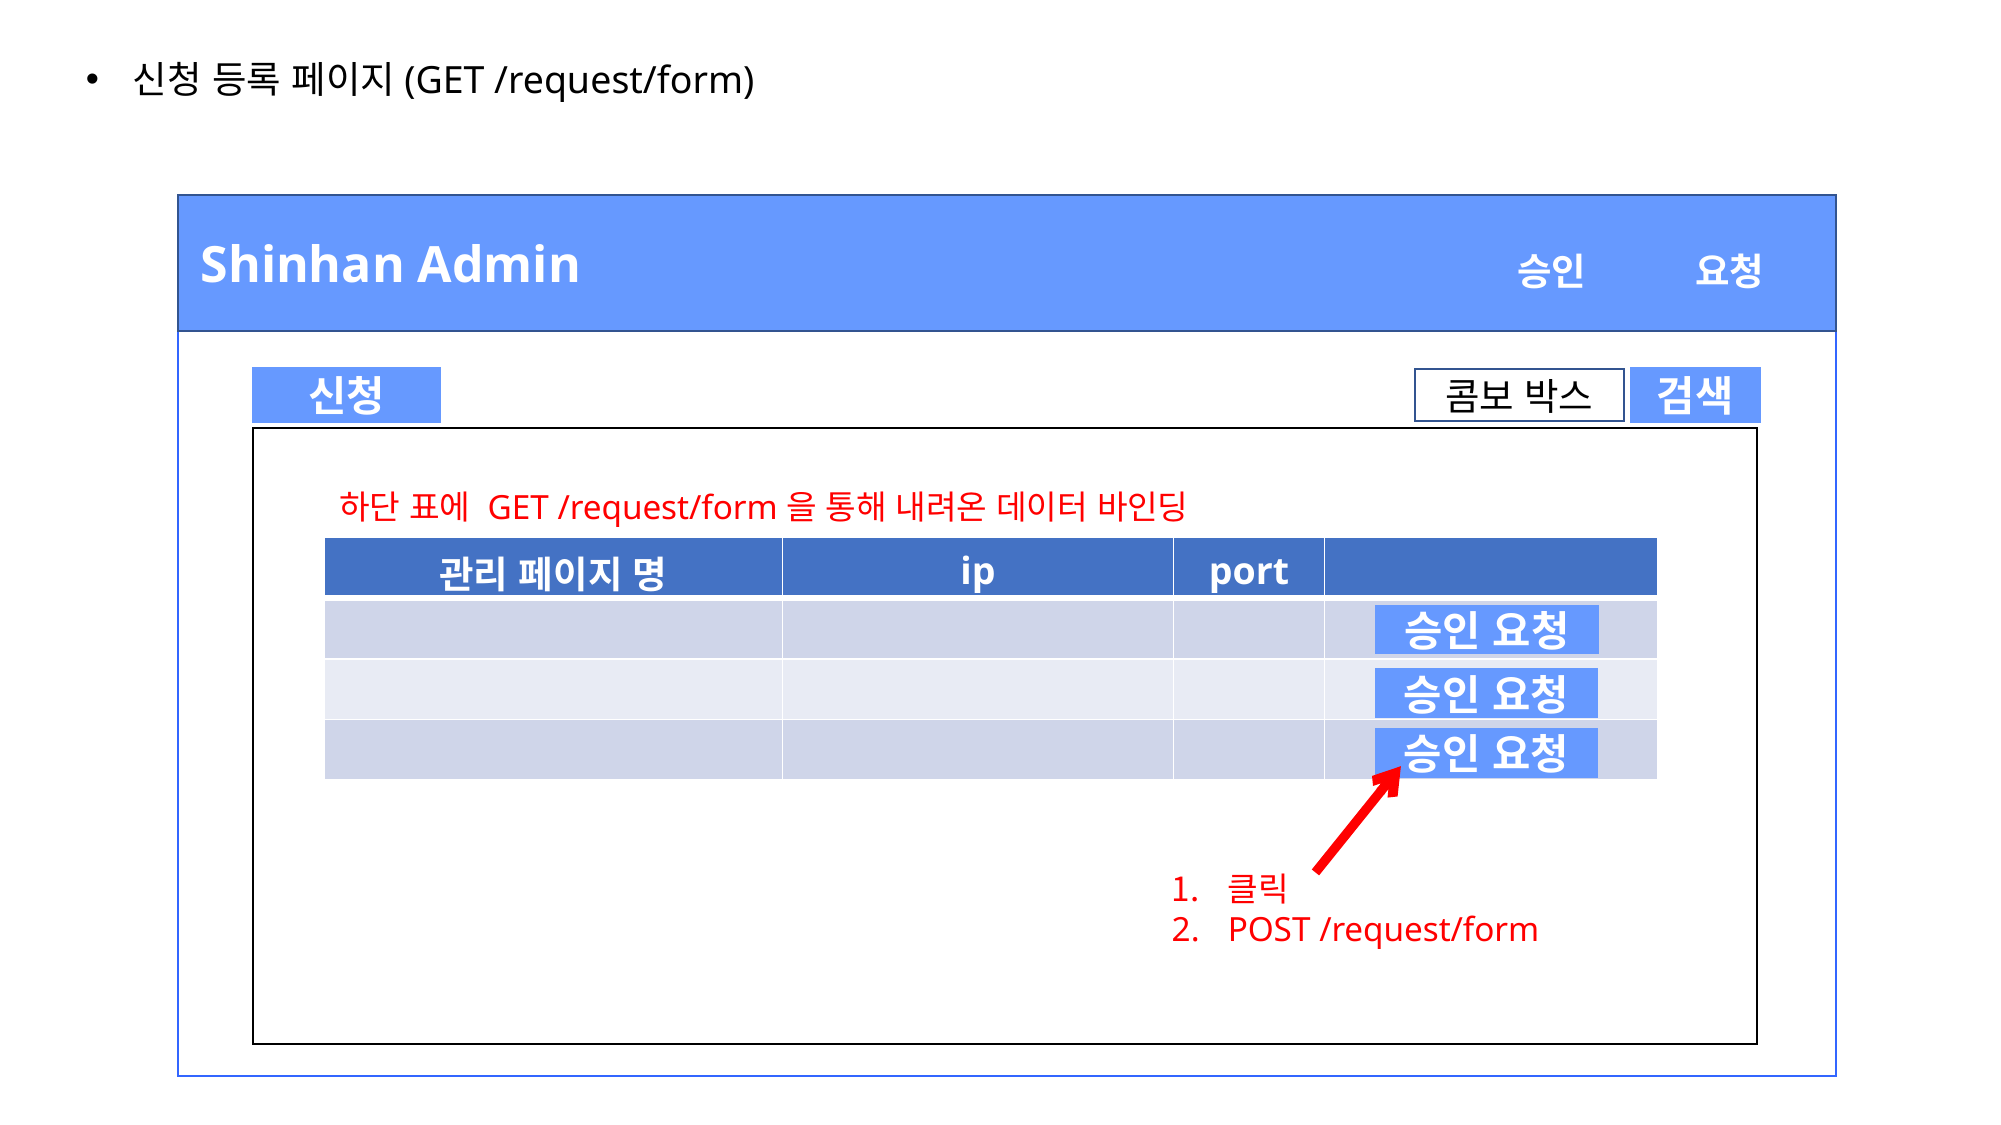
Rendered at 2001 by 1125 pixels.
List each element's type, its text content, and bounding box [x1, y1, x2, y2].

text_box Shinhan Admin [178, 225, 604, 300]
table_cell [1325, 720, 1657, 779]
text_box 검색 [1631, 368, 1760, 422]
table_cell [1325, 660, 1657, 719]
text_box 승인 요청 [1376, 605, 1598, 654]
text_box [1315, 766, 1401, 873]
table_header 관리 페이지 명 [325, 538, 782, 595]
table_cell [325, 660, 782, 719]
table_header ip [783, 538, 1173, 595]
table_cell [325, 720, 782, 779]
text_box 요청 [1657, 240, 1802, 301]
table_cell [1325, 601, 1657, 658]
table_header [1325, 538, 1657, 595]
text_box 승인 요청 [1375, 729, 1598, 777]
table_cell [325, 601, 782, 658]
table_cell [1174, 720, 1324, 779]
table_cell [783, 660, 1173, 719]
text_box 승인 요청 [1375, 669, 1598, 717]
table_header port [1174, 538, 1324, 595]
text_box 승인 [1480, 240, 1624, 301]
text_box 하단 표에 GET /request/form을 통해 내려온 데이터 바인딩 [324, 478, 1349, 534]
table_cell [1174, 601, 1324, 658]
text_box [177, 194, 1837, 332]
table_cell [1174, 660, 1324, 719]
text_box [252, 427, 1758, 1045]
text_box 신청 등록 페이지(GET /request/form) [71, 48, 838, 109]
text_box [177, 332, 1837, 1077]
text_box 신청 [252, 368, 441, 422]
table_cell [783, 601, 1173, 658]
text_box 콤보 박스 [1414, 368, 1625, 422]
table_cell [783, 720, 1173, 779]
text_box 클릭 POST /request/form [1156, 860, 1597, 956]
